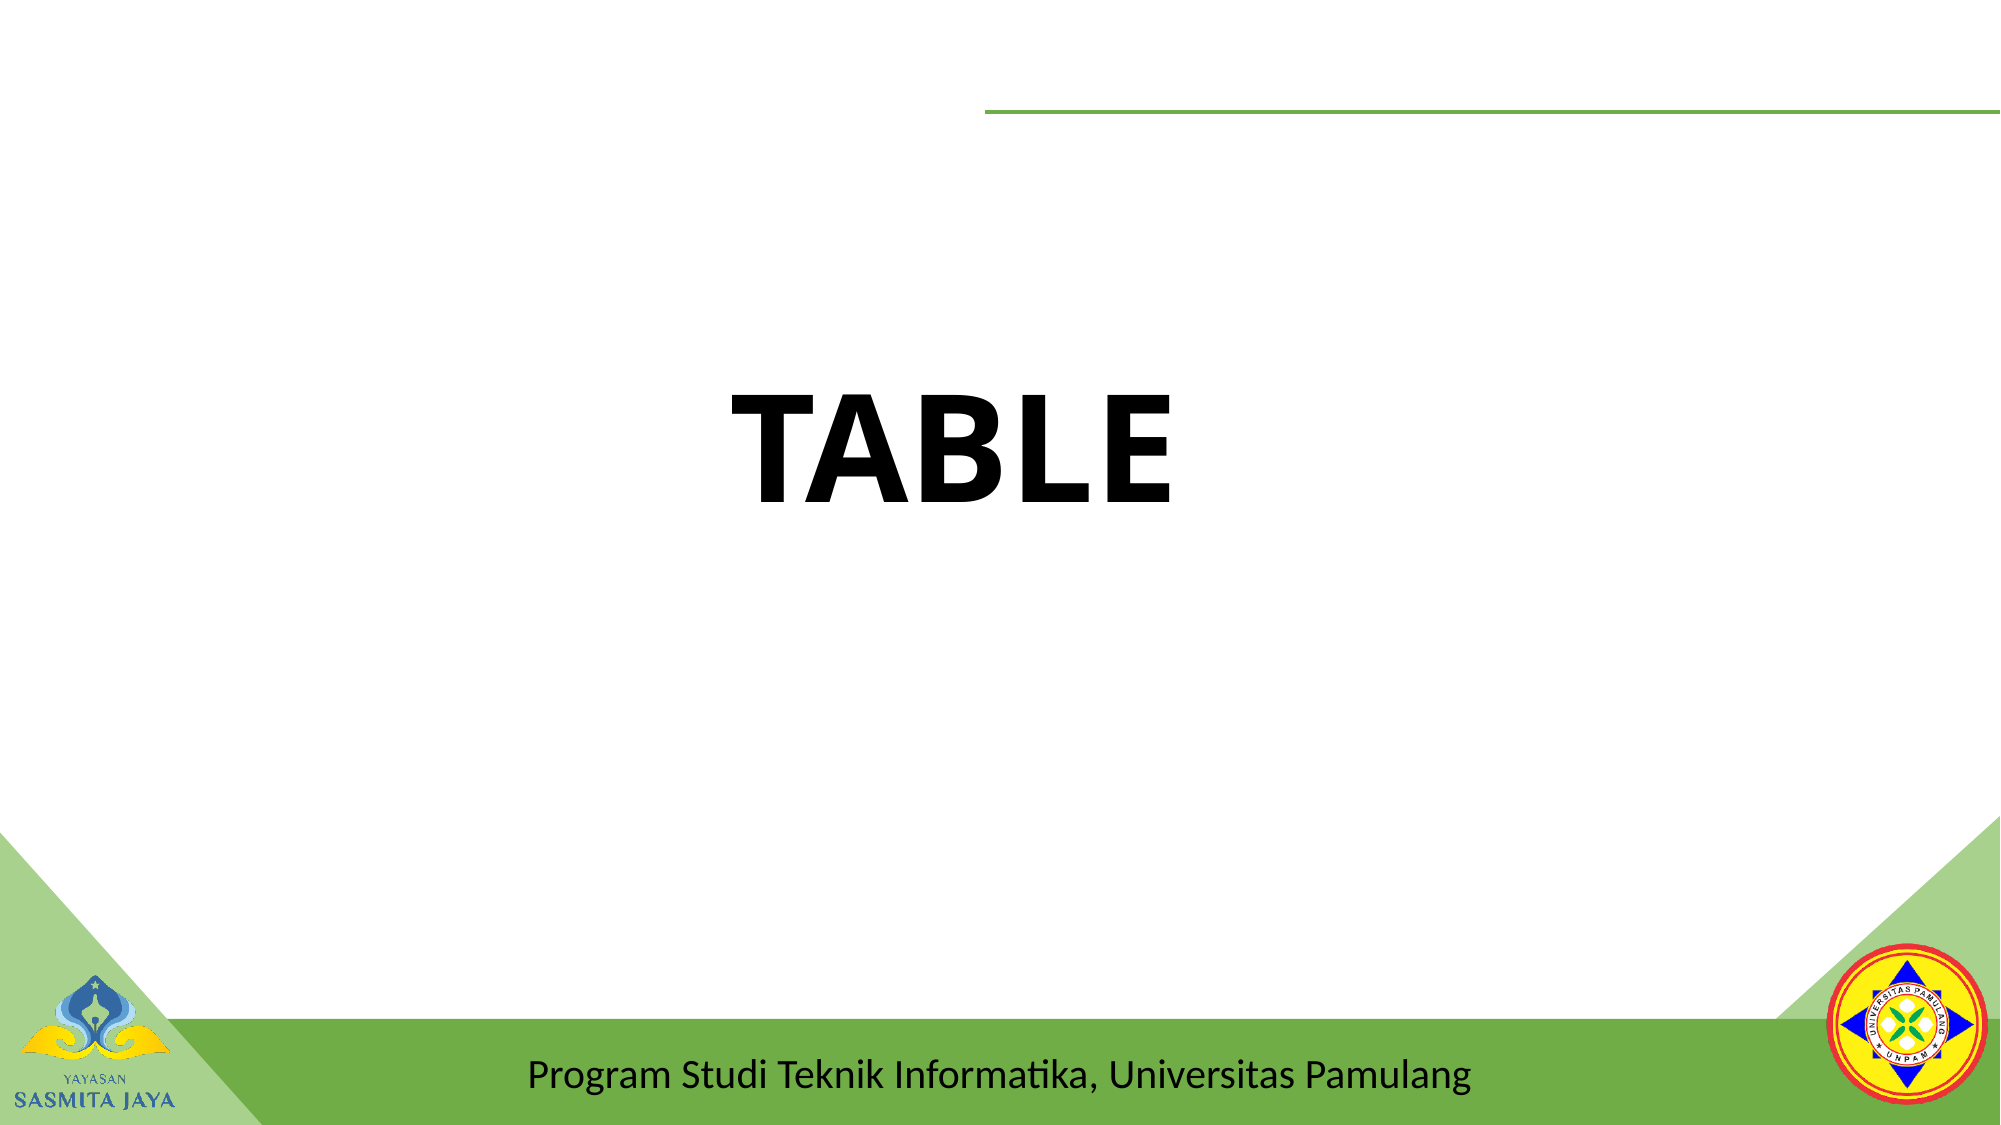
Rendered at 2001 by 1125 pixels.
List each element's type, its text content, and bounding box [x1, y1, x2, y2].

picture [1820, 939, 1992, 1106]
title TABLE [485, 345, 1422, 563]
picture [0, 962, 211, 1125]
